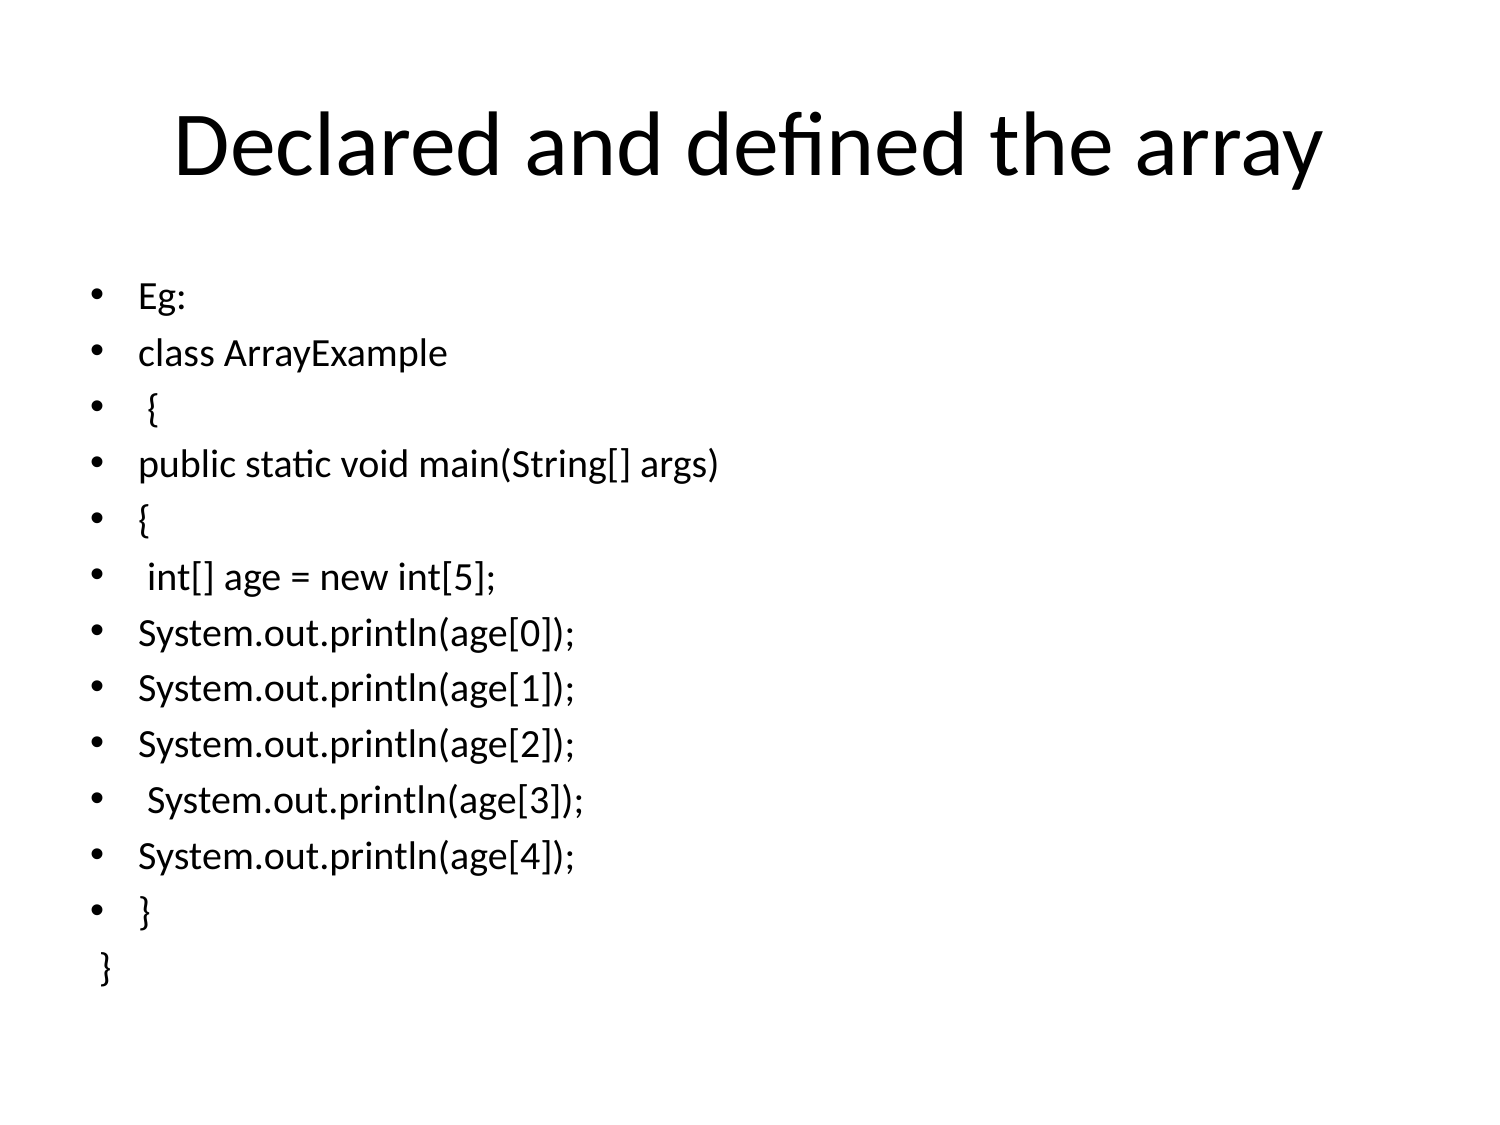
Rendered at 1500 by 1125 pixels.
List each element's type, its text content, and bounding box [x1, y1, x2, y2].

title Declared and defined the array [75, 45, 1425, 233]
list Eg: class ArrayExample { public static void main(String[] args) { int[] age = new int[5]; System.out.println(age[0]); System.out.println(age[1]); System.out.println(age[2]); System.out.println(age[3]); System.out.println(age[4]); } } [75, 262, 1425, 1005]
